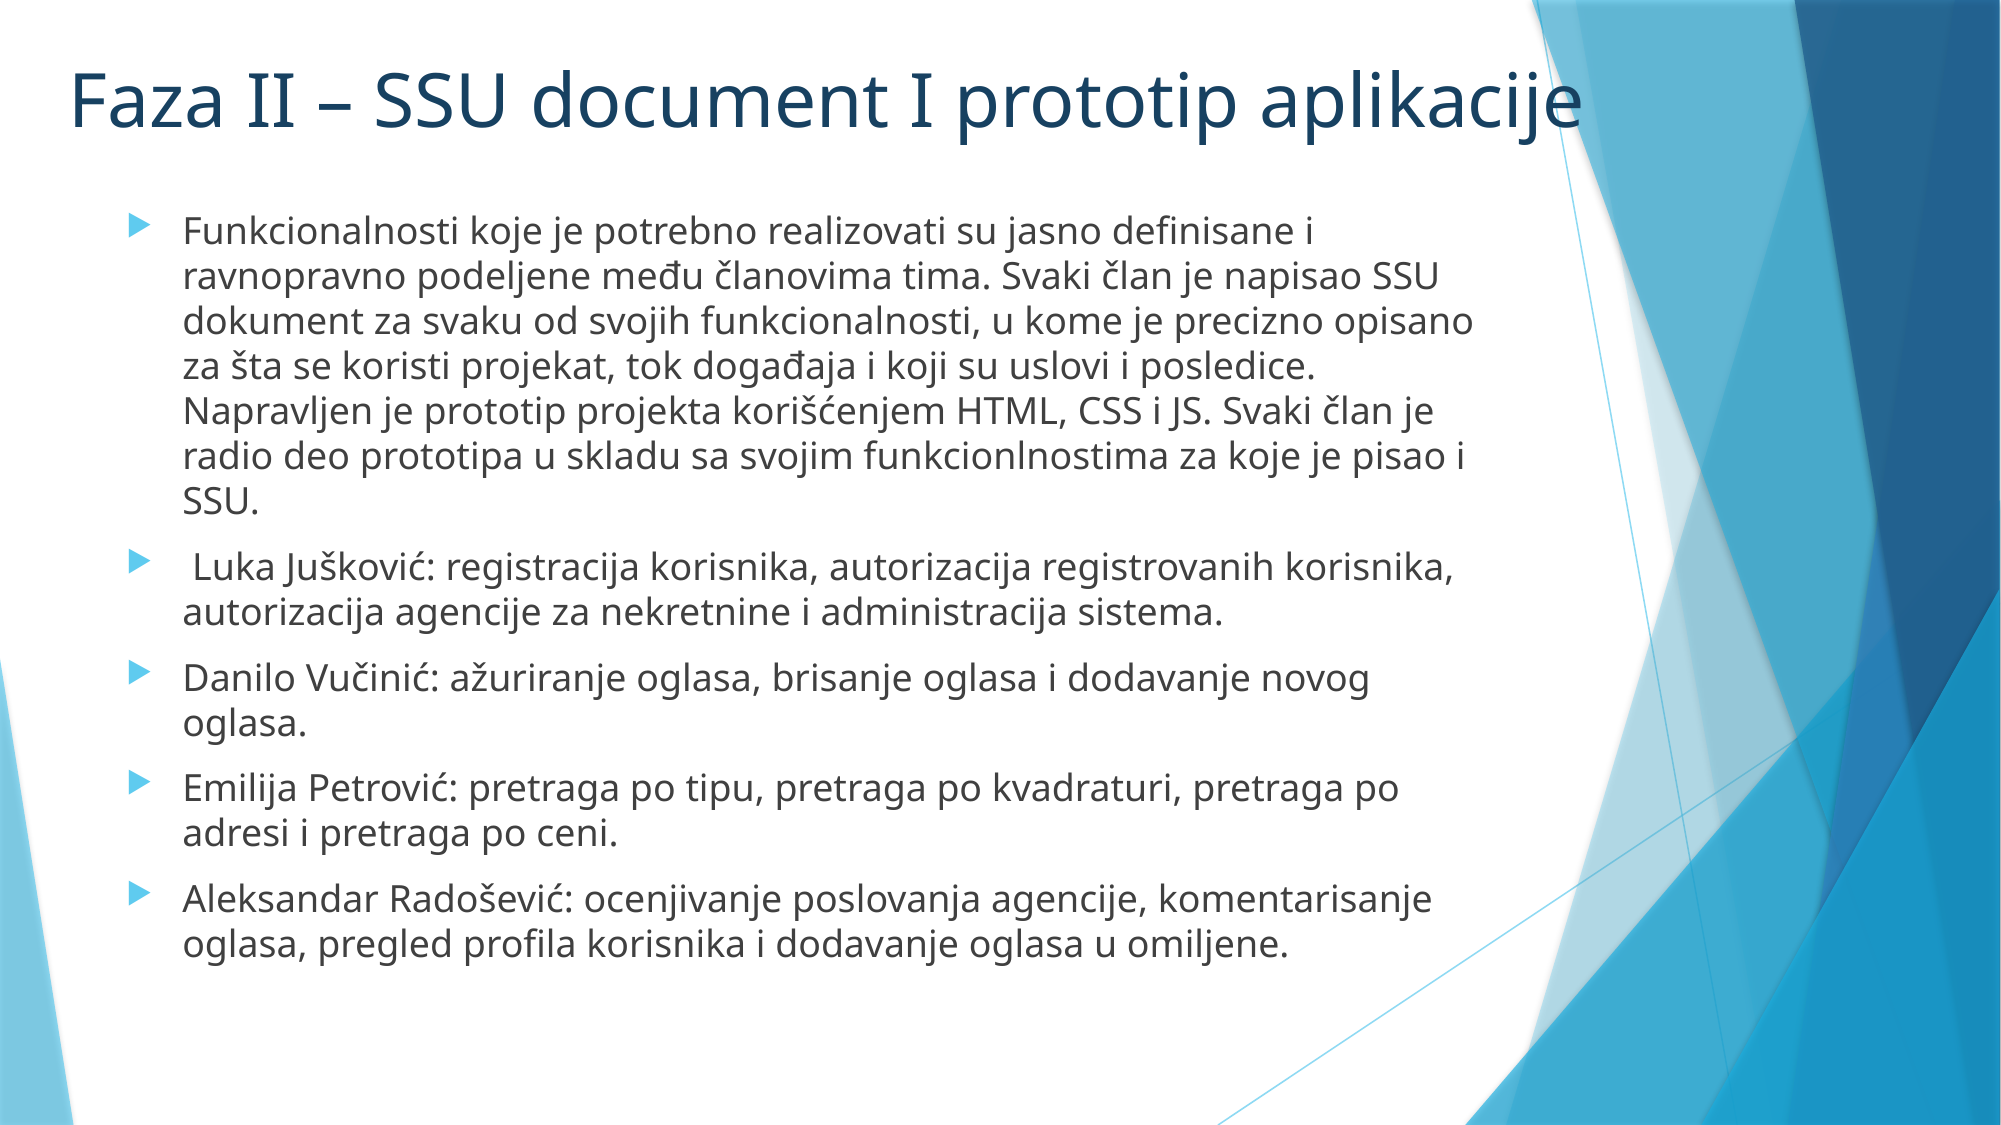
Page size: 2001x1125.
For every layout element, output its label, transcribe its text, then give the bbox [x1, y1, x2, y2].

list Funkcionalnosti koje je potrebno realizovati su jasno definisane i ravnopravno podeljene među članovima tima. Svaki član je napisao SSU dokument za svaku od svojih funkcionalnosti, u kome je precizno opisano za šta se koristi projekat, tok događaja i koji su uslovi i posledice. Napravljen je prototip projekta korišćenjem HTML, CSS i JS. Svaki član je radio deo prototipa u skladu sa svojim funkcionlnostima za koje je pisao i SSU. Luka Jušković: registracija korisnika, autorizacija registrovanih korisnika, autorizacija agencije za nekretnine i administracija sistema. Danilo Vučinić: ažuriranje oglasa, brisanje oglasa i dodavanje novog oglasa. Emilija Petrović: pretraga po tipu, pretraga po kvadraturi, pretraga po adresi i pretraga po ceni. Aleksandar Radošević: ocenjivanje poslovanja agencije, komentarisanje oglasa, pregled profila korisnika i dodavanje oglasa u omiljene. [111, 199, 1522, 992]
title Faza II – SSU document I prototip aplikacije [53, 45, 1610, 200]
